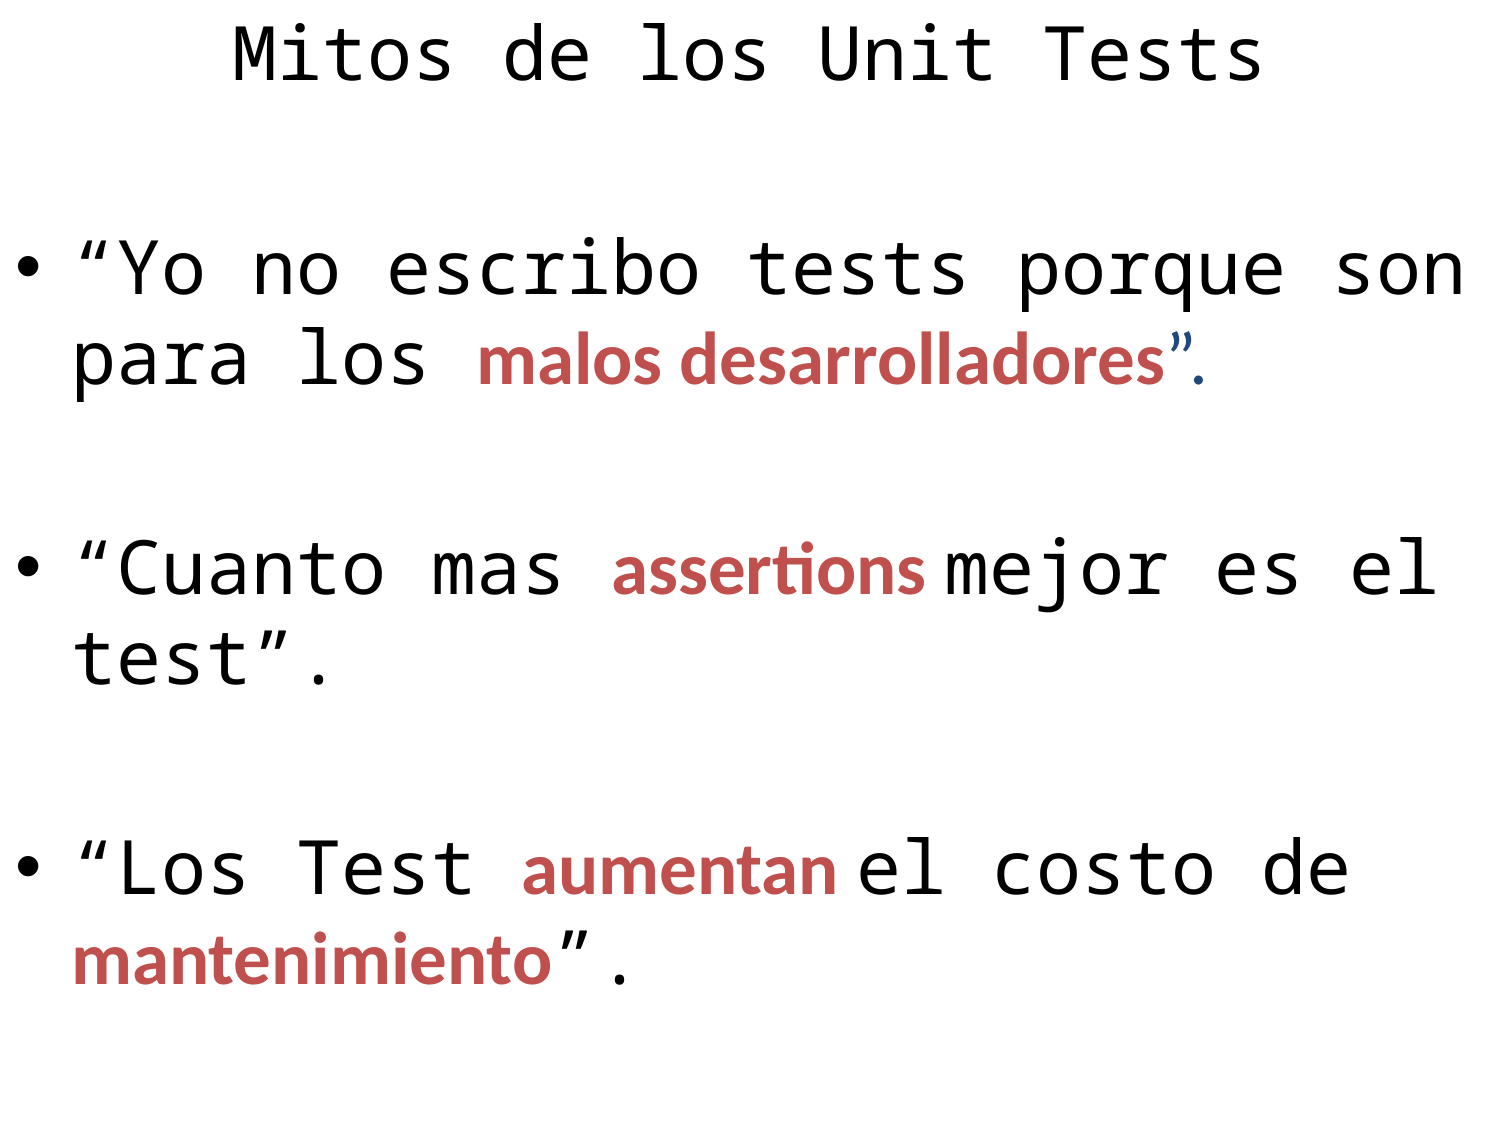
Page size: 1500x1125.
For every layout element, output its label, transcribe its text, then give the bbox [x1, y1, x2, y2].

text_box Mitos de los Unit Tests [74, 0, 1425, 100]
list “Yo no escribo tests porque son para los malos desarrolladores”. “Cuanto mas assertions mejor es el test”. “Los Test aumentan el costo de mantenimiento”. [0, 212, 1500, 1088]
